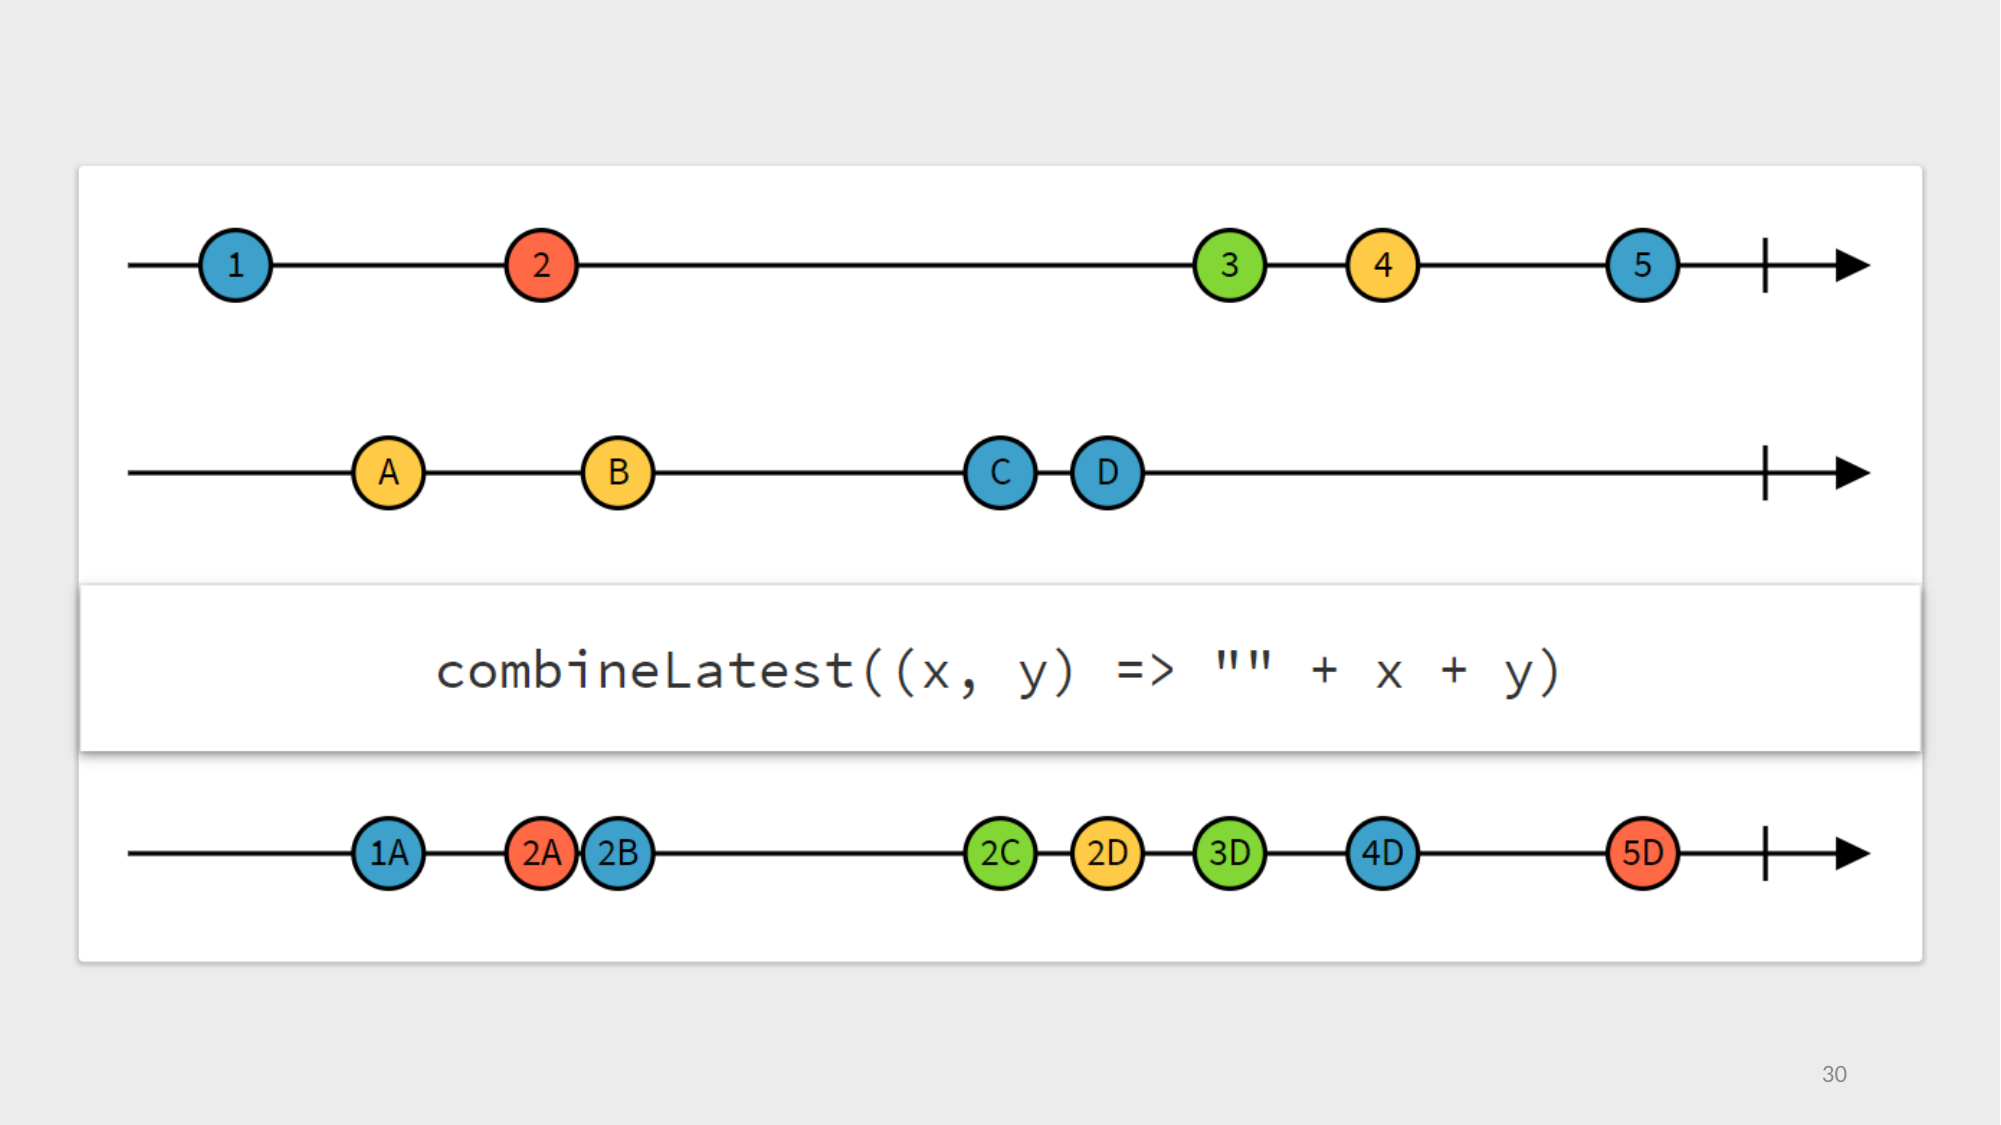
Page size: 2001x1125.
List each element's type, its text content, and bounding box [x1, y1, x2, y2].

picture [55, 143, 1944, 982]
slide_number 30 [1412, 1042, 1863, 1103]
